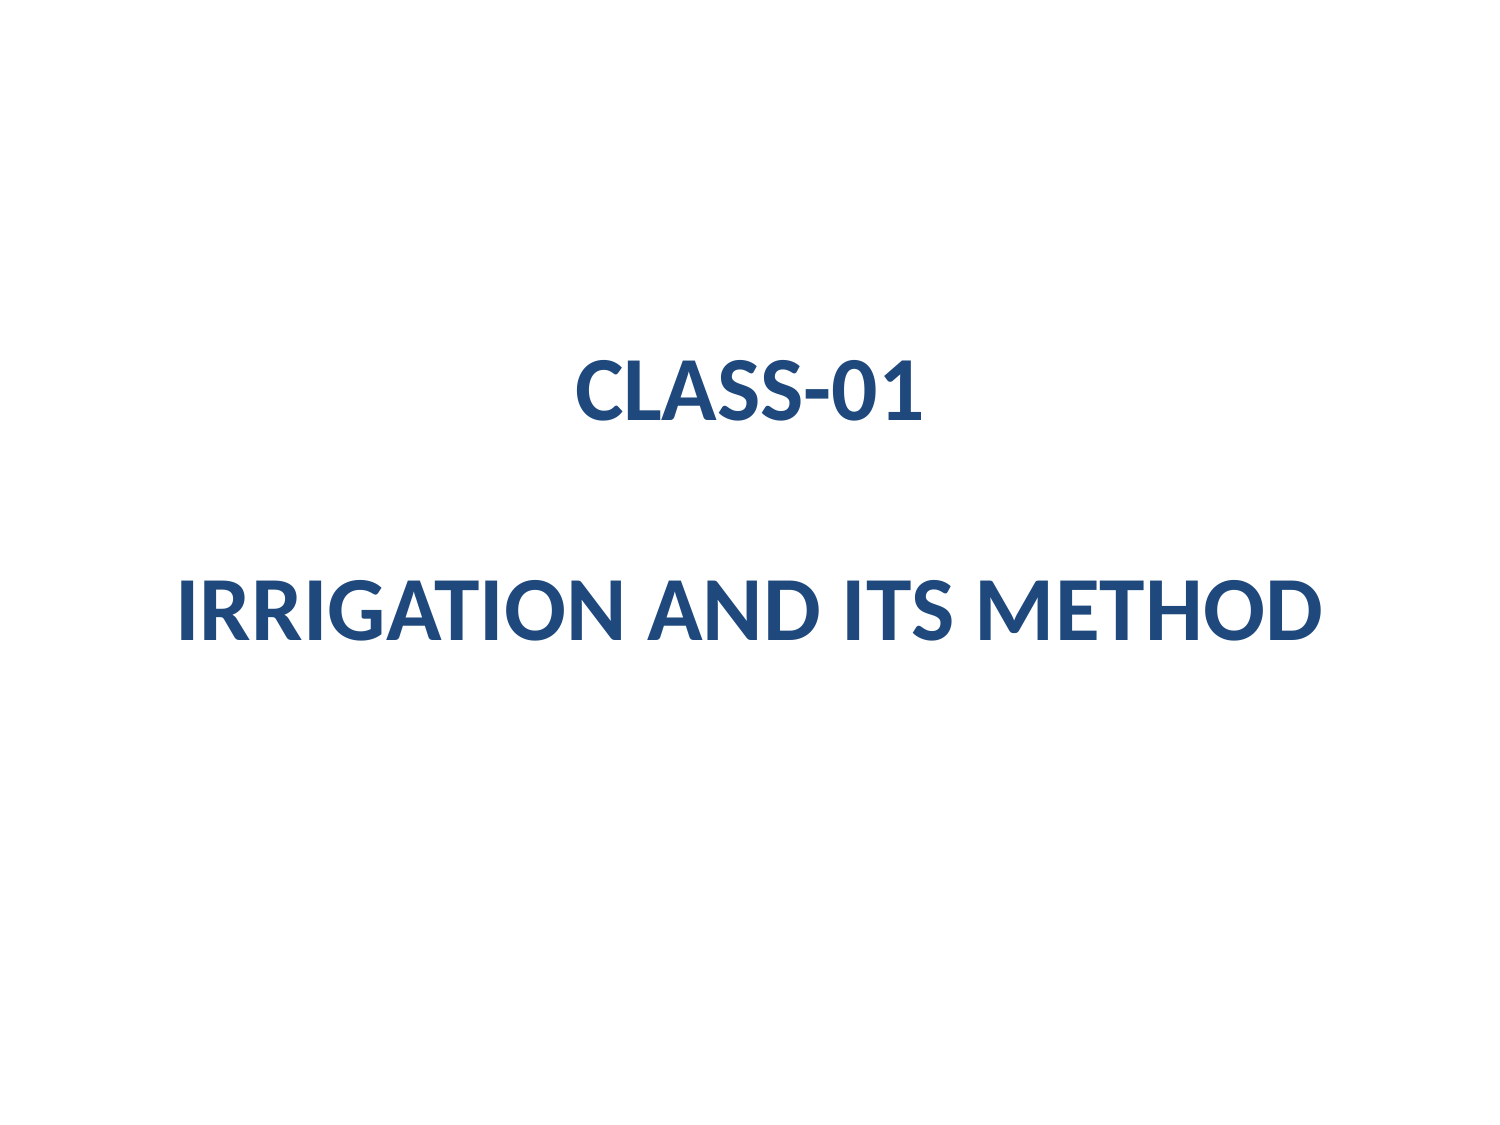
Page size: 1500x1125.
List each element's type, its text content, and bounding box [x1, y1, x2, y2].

title CLASS-01 IRRIGATION AND ITS METHOD [112, 299, 1388, 688]
